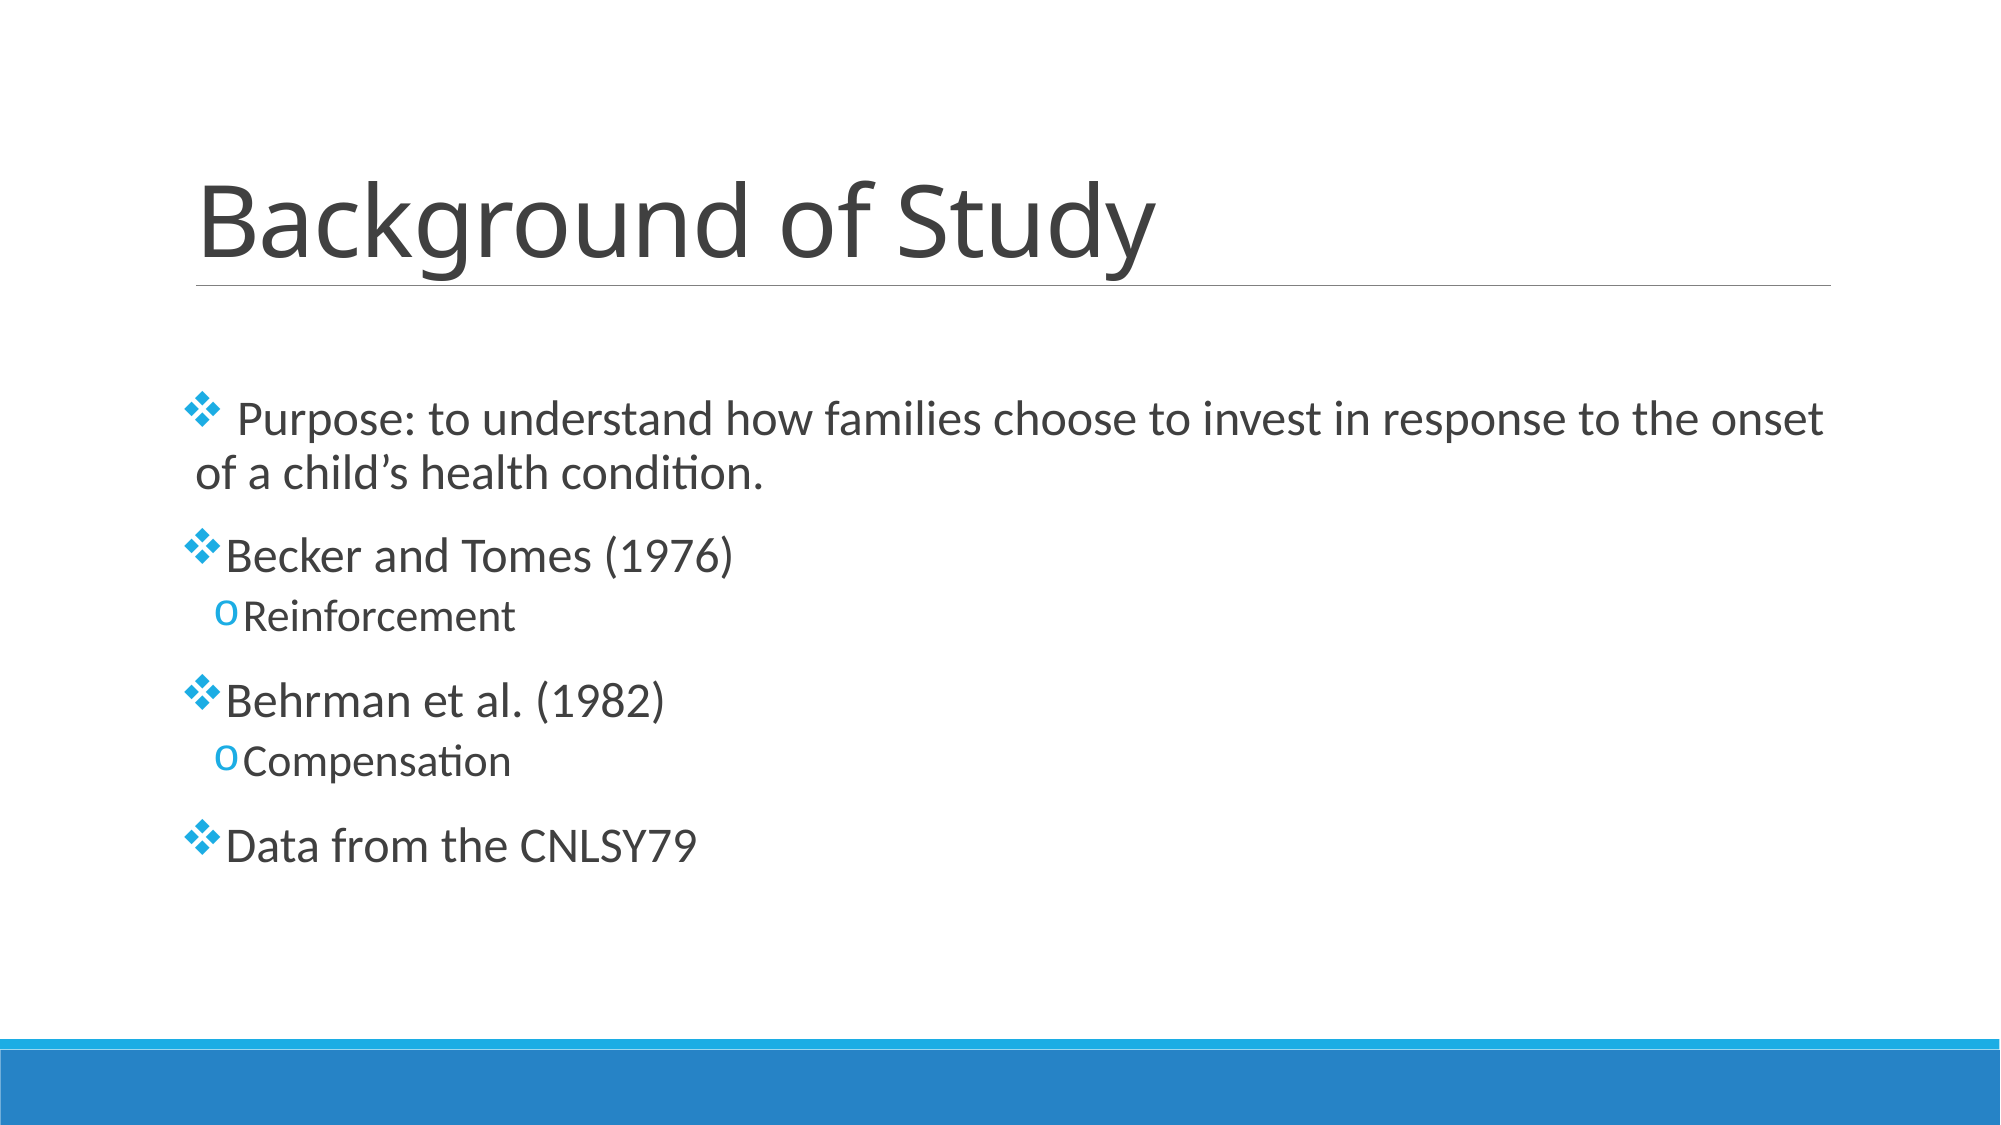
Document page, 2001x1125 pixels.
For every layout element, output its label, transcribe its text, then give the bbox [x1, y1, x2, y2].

list Purpose: to understand how families choose to invest in response to the onset of a child’s health condition. Becker and Tomes (1976) Reinforcement Behrman et al. (1982) Compensation Data from the CNLSY79 [180, 302, 1830, 963]
title Background of Study [180, 47, 1830, 285]
